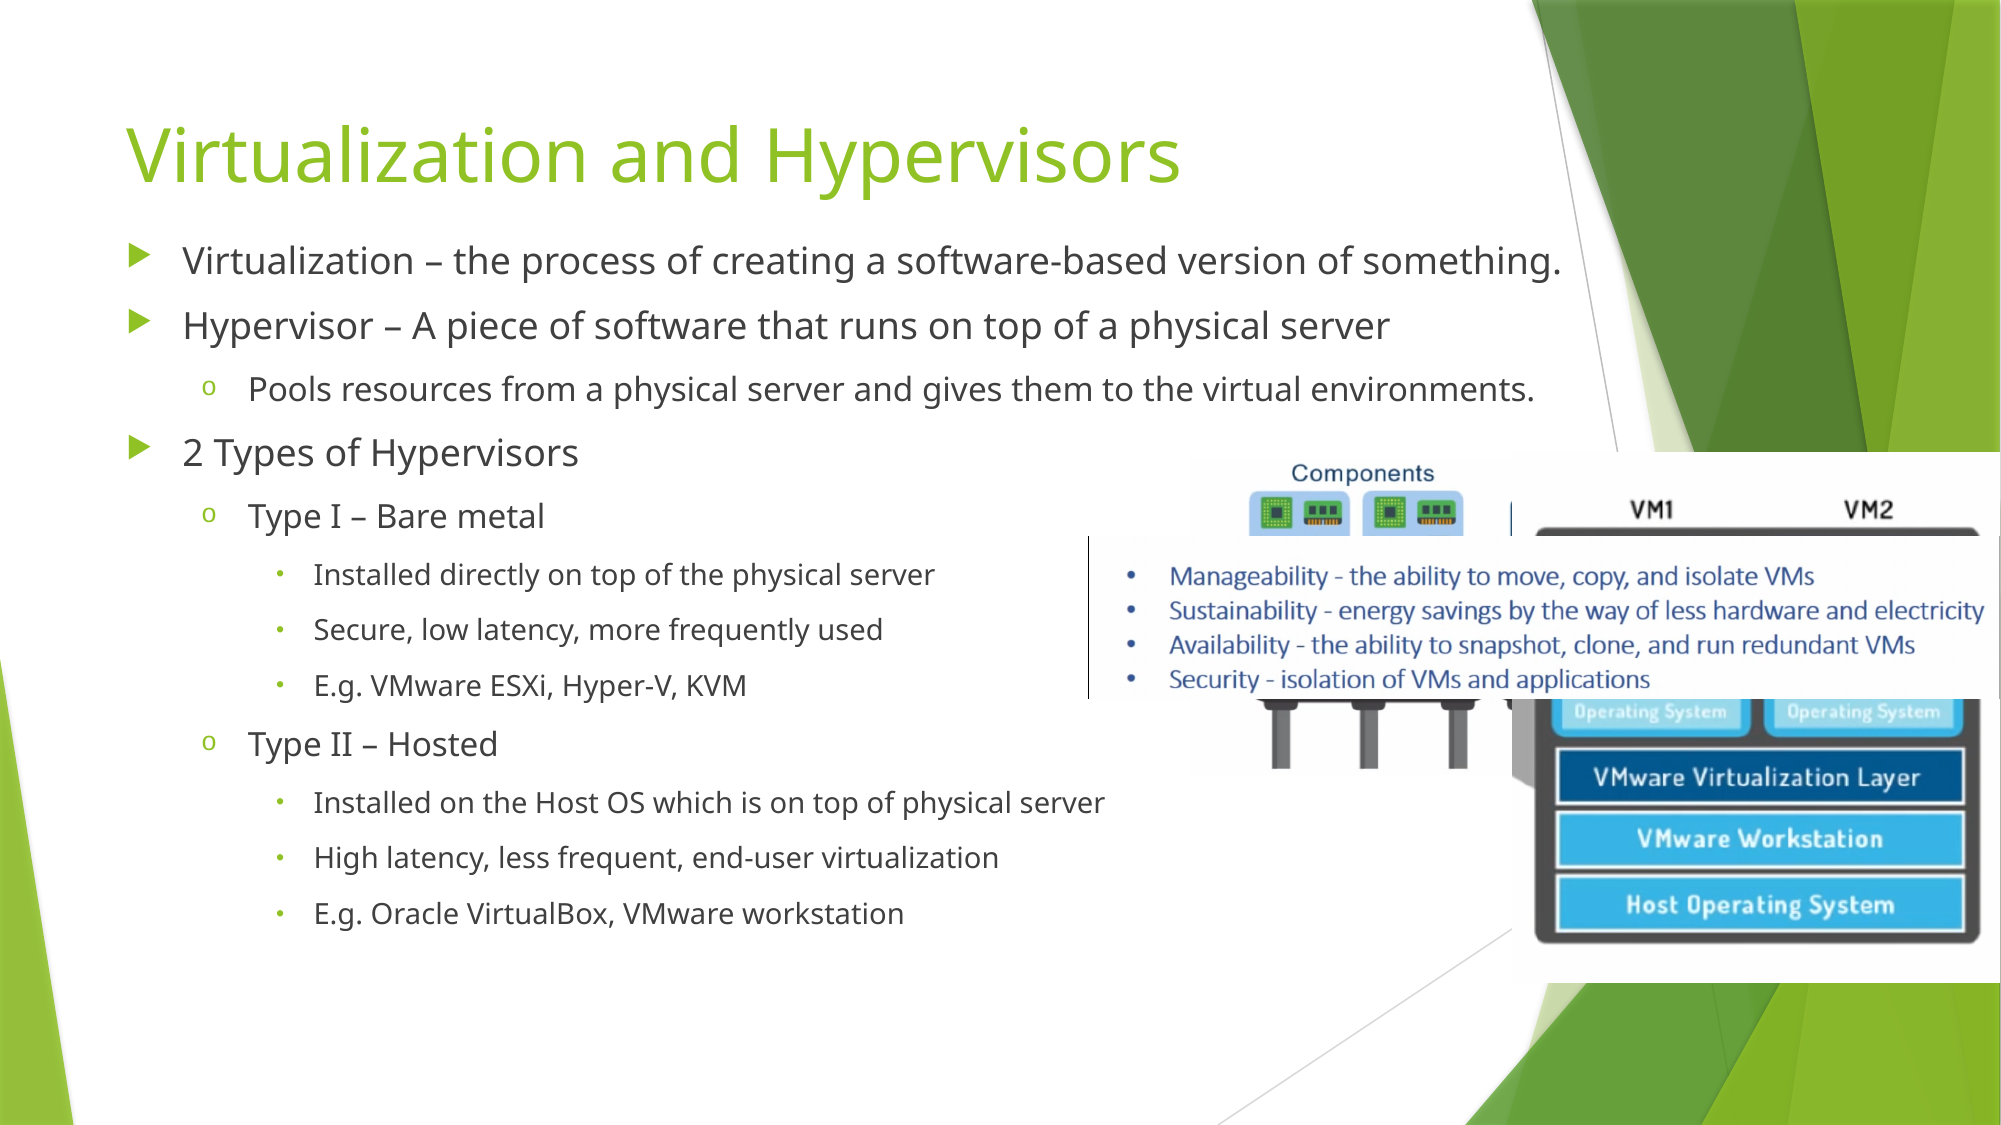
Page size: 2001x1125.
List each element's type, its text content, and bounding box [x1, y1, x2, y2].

picture [1087, 451, 2000, 984]
title Virtualization and Hypervisors [111, 99, 1433, 212]
list Virtualization – the process of creating a software-based version of something. Hypervisor – A piece of software that runs on top of a physical server Pools resources from a physical server and gives them to the virtual environments. 2 Types of Hypervisors Type I – Bare metal Installed directly on top of the physical server Secure, low latency, more frequently used E.g. VMware ESXi, Hyper-V, KVM Type II – Hosted Installed on the Host OS which is on top of physical server High latency, less frequent, end-user virtualization E.g. Oracle VirtualBox, VMware workstation [111, 229, 1621, 1042]
